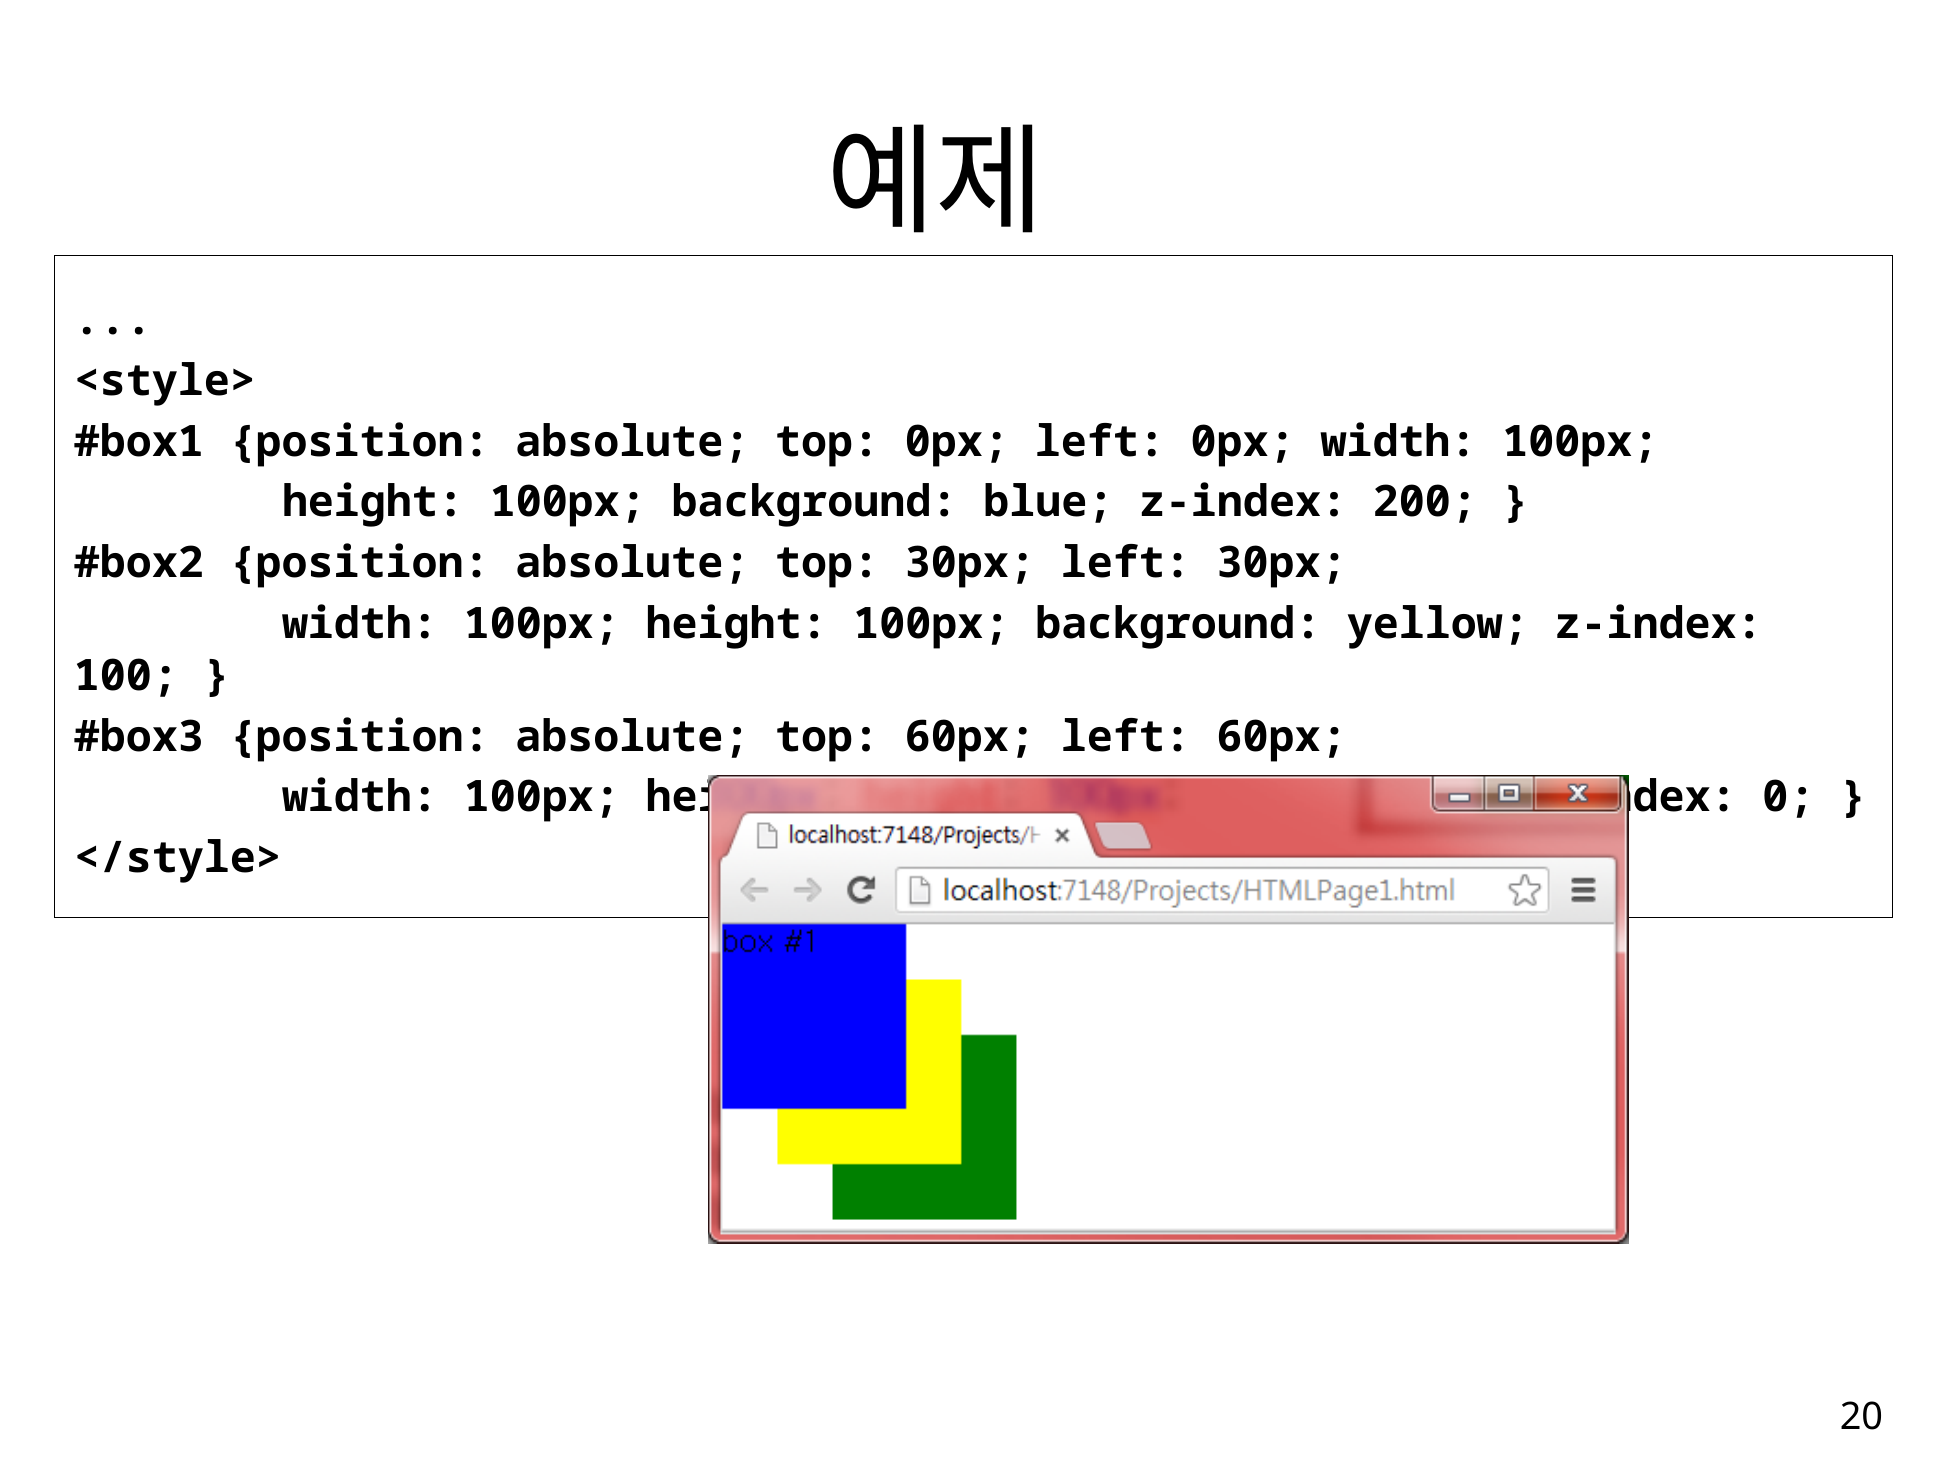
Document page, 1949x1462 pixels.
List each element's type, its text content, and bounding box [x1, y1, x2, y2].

text_box ... <style> #box1 {position: absolute; top: 0px; left: 0px; width: 100px; height: 100px; background: blue; z-index: 200; } #box2 {position: absolute; top: 30px; left: 30px; width: 100px; height: 100px; background: yellow; z-index: 100; } #box3 {position: absolute; top: 60px; left: 60px; width: 100px; height: 100px; background: green; z-index: 0; } </style> [54, 255, 1893, 918]
slide_number 20 [1496, 1372, 1899, 1462]
title 예제 [156, 92, 1749, 255]
picture [708, 775, 1630, 1244]
